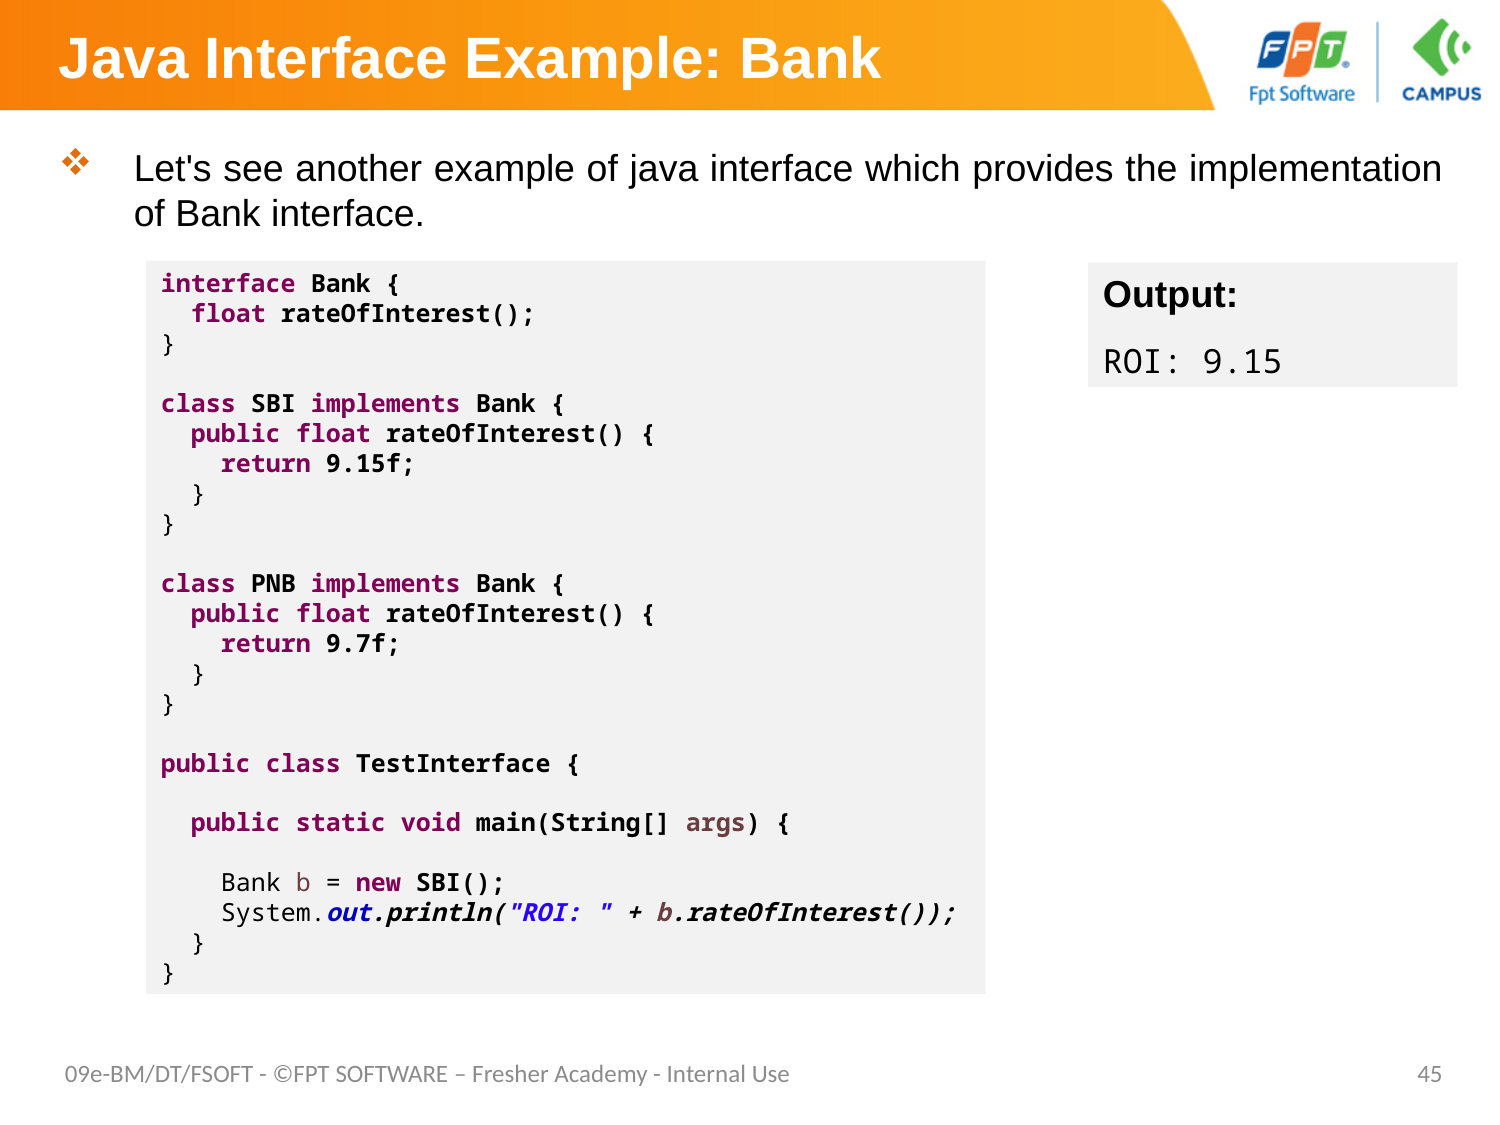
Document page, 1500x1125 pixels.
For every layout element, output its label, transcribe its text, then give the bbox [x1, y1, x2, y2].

text_box Output: ROI: 9.15 [1088, 262, 1458, 388]
picture [0, 0, 1500, 1125]
text_box interface Bank { float rateOfInterest(); } class SBI implements Bank { public float rateOfInterest() { return 9.15f; } } class PNB implements Bank { public float rateOfInterest() { return 9.7f; } } public class TestInterface { public static void main(String[] args) { Bank b = new SBI(); System.out.println("ROI: " + b.rateOfInterest()); } } [146, 260, 986, 994]
slide_number 45 [1056, 1042, 1458, 1103]
list Let's see another example of java interface which provides the implementation of Bank interface. [43, 136, 1458, 1018]
title Java Interface Example: Bank [43, 0, 1197, 112]
footer 09e-BM/DT/FSOFT - ©FPT SOFTWARE – Fresher Academy - Internal Use [43, 1042, 813, 1103]
